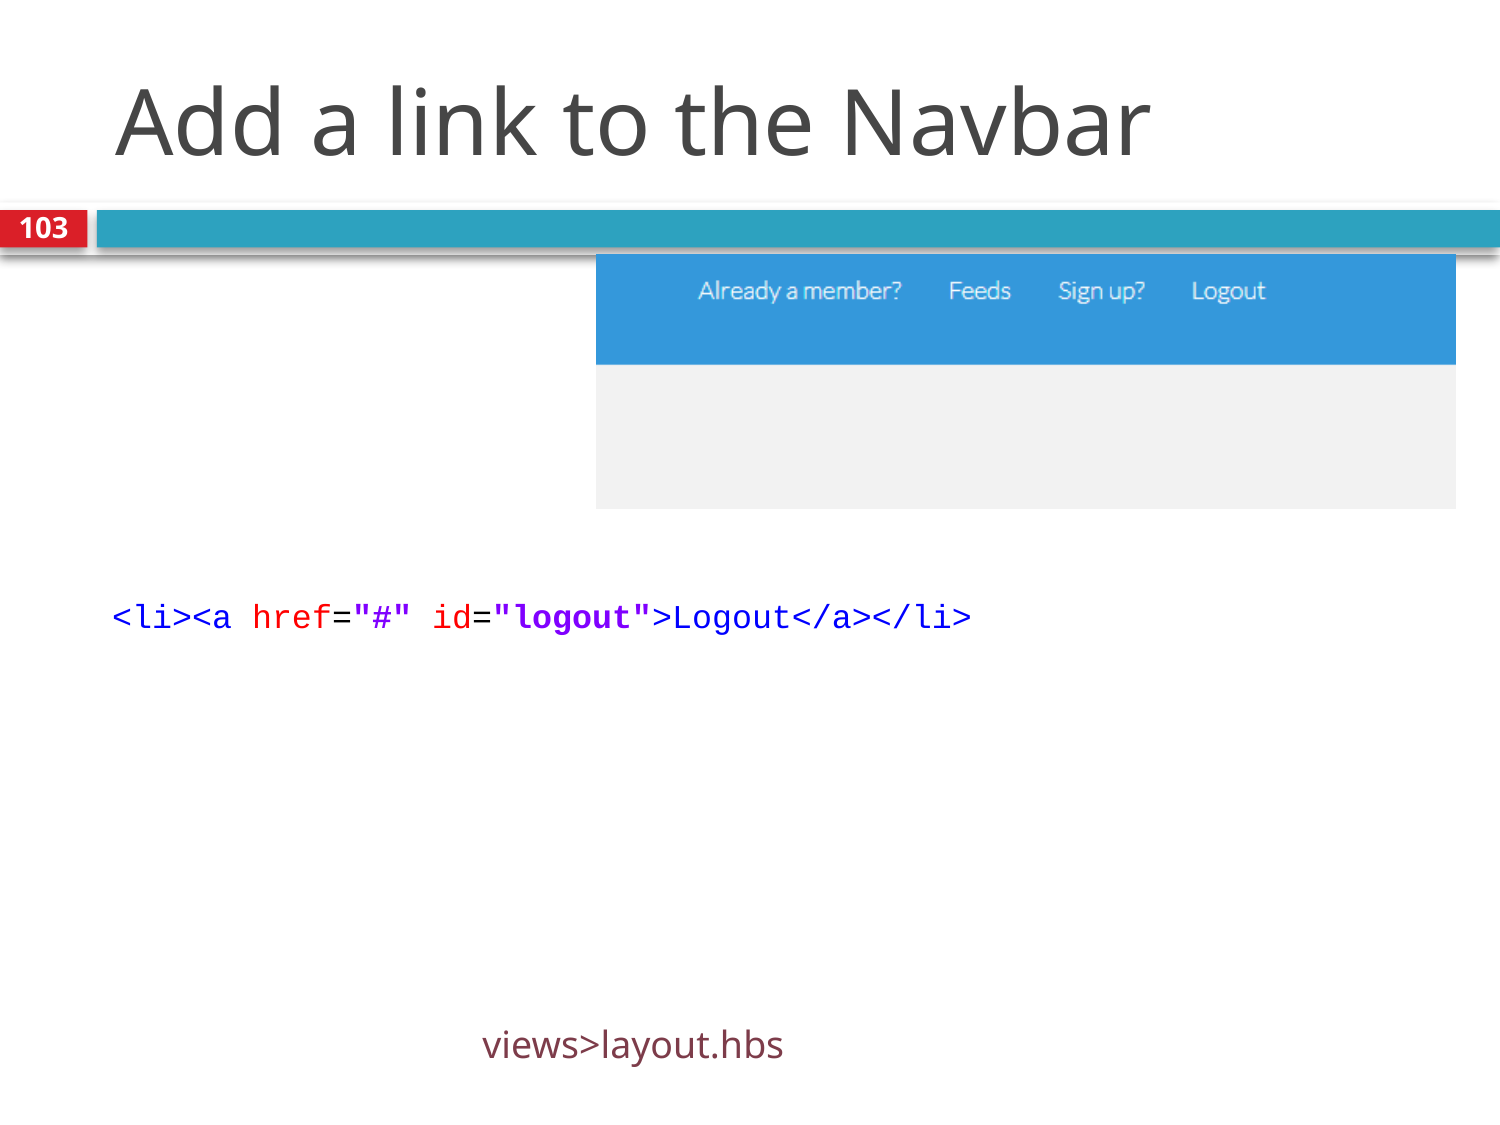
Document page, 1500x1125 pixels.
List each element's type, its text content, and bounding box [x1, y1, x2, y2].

title Add a link to the Navbar [100, 37, 1438, 200]
picture [596, 254, 1456, 510]
text_box views>layout.hbs [467, 1013, 800, 1074]
slide_number 103 [0, 208, 88, 249]
text_box <li><a href="#" id="logout">Logout</a></li> [97, 588, 1045, 643]
